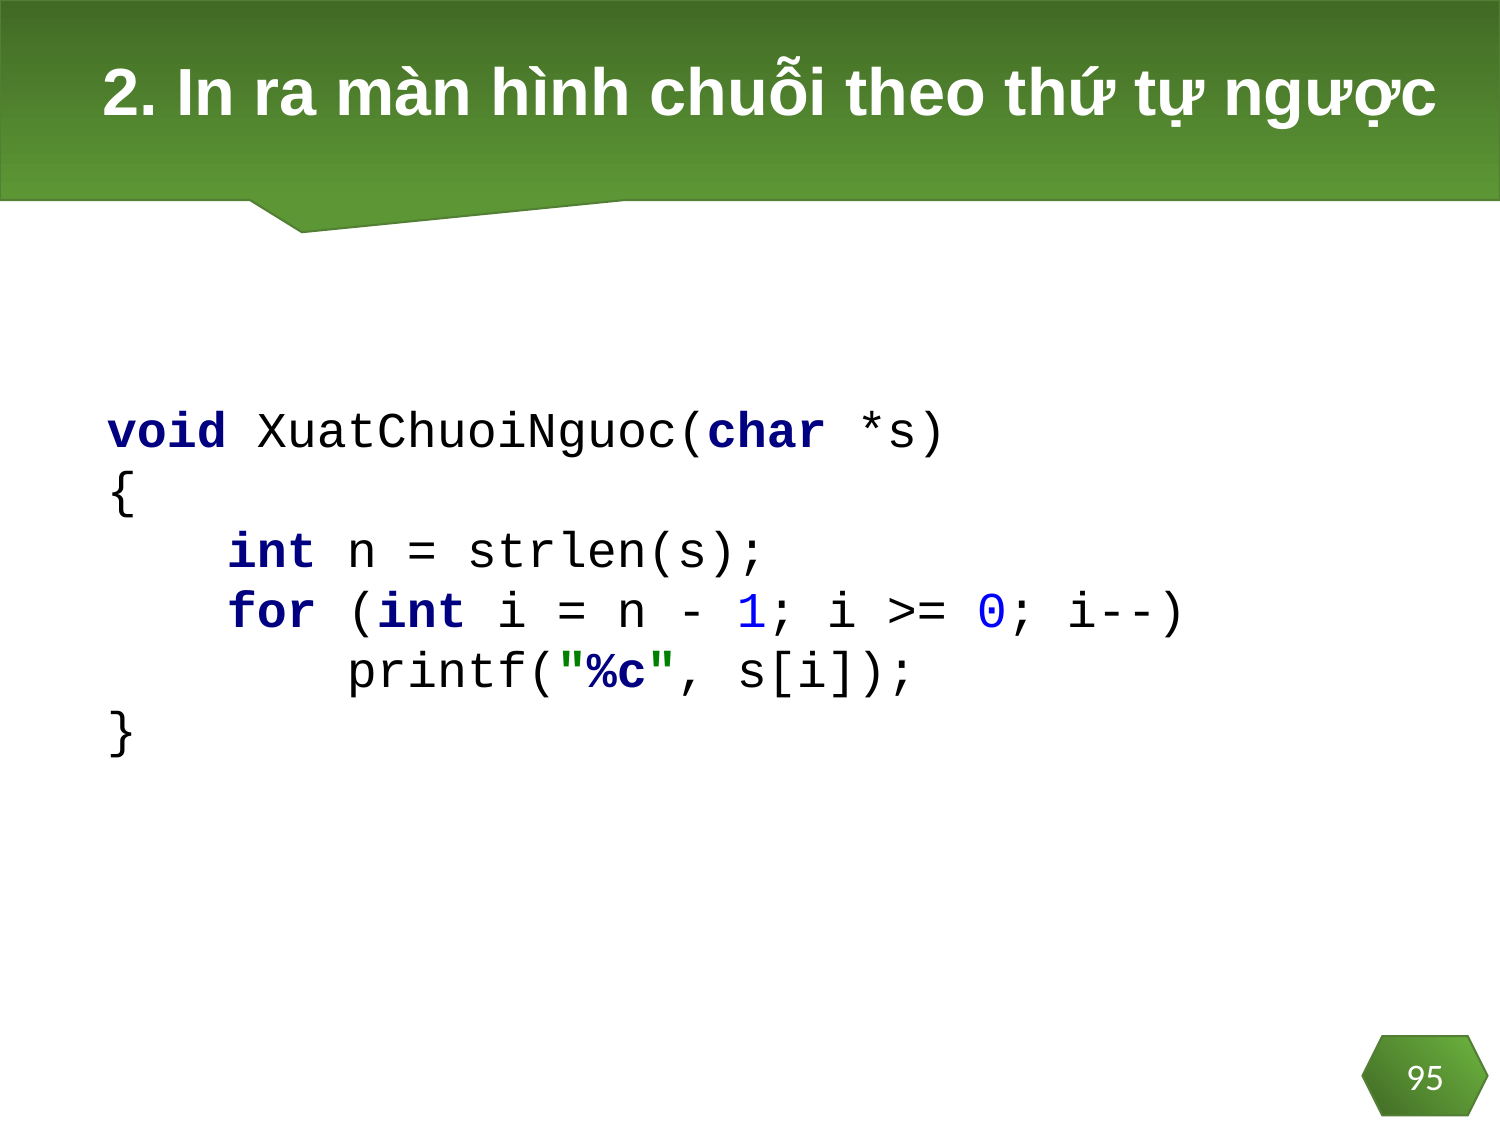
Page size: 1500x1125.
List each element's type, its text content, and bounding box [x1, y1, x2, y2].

title 2. In ra màn hình chuỗi theo thứ tự ngược [87, 12, 1475, 175]
text_box void XuatChuoiNguoc(char *s) { int n = strlen(s); for (int i = n - 1; i >= 0; i--) printf("%c", s[i]); } [91, 389, 1202, 825]
